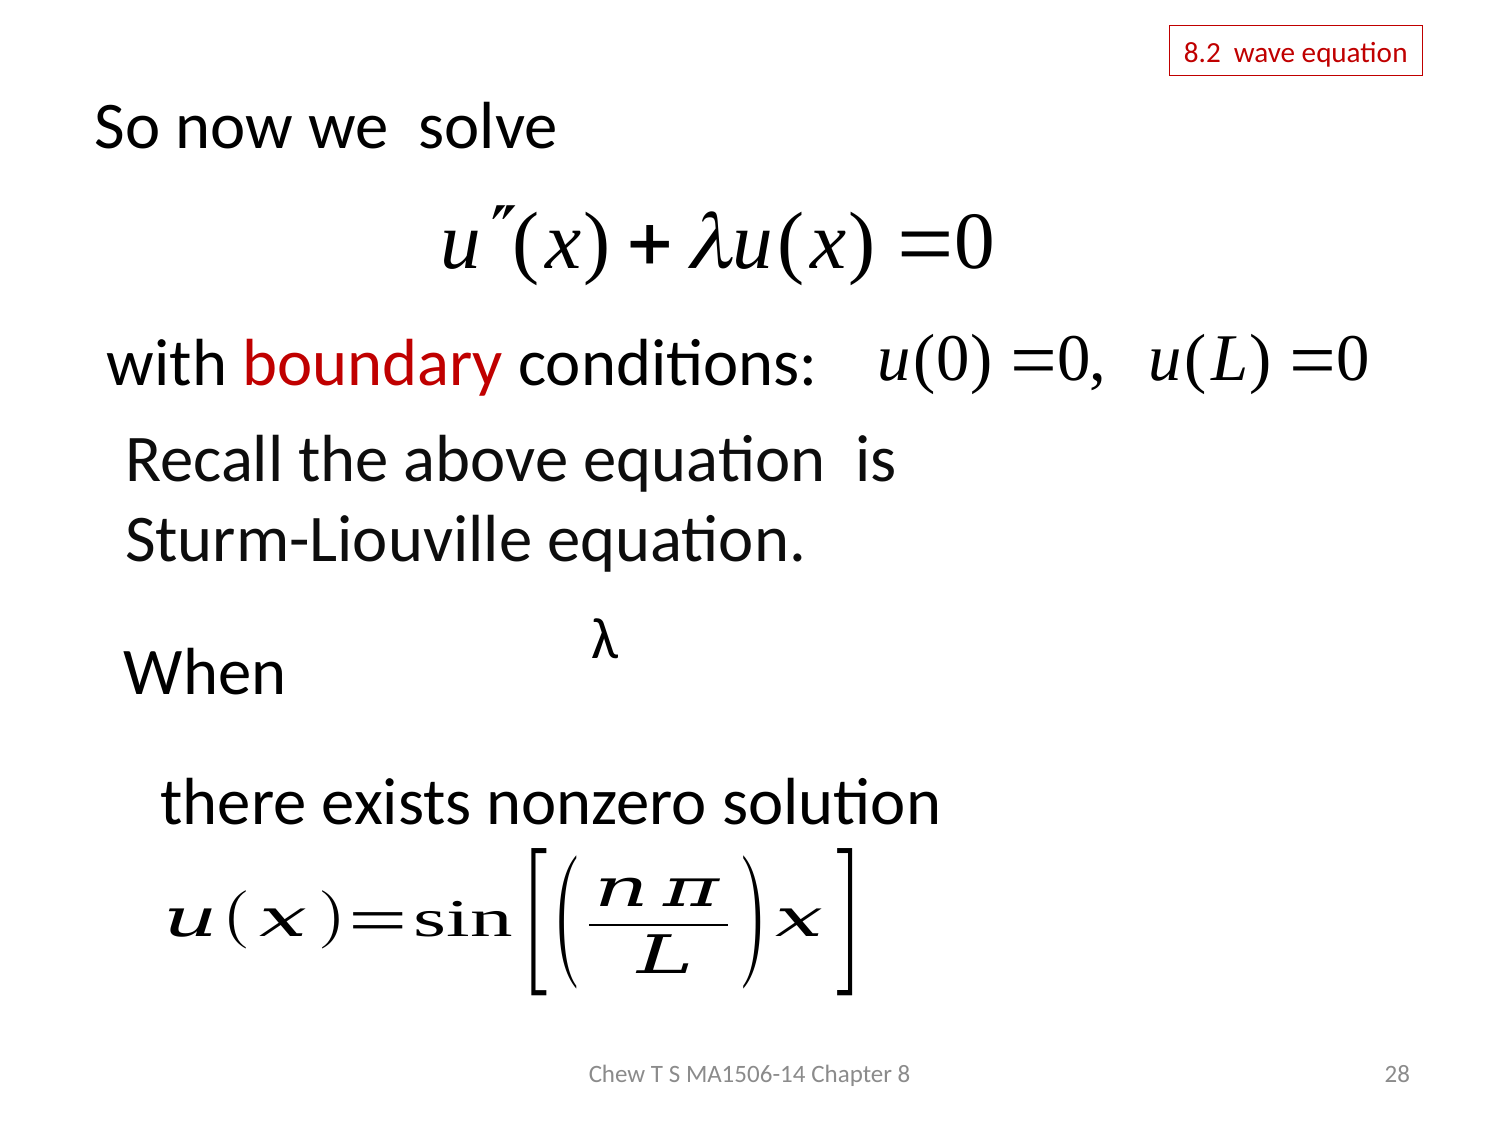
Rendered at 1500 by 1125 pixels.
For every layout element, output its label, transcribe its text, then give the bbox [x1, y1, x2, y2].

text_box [874, 326, 1375, 402]
text_box with boundary conditions: [92, 311, 833, 407]
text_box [437, 199, 1001, 295]
slide_number 28 [1074, 1042, 1425, 1103]
footer Chew T S MA1506-14 Chapter 8 [512, 1042, 988, 1103]
text_box there exists nonzero solution [145, 750, 957, 846]
text_box So now we solve [65, 74, 574, 170]
text_box Recall the above equation is Sturm-Liouville equation. [110, 407, 912, 583]
text_box When [109, 620, 302, 715]
text_box 8.2 wave equation [1169, 25, 1423, 76]
